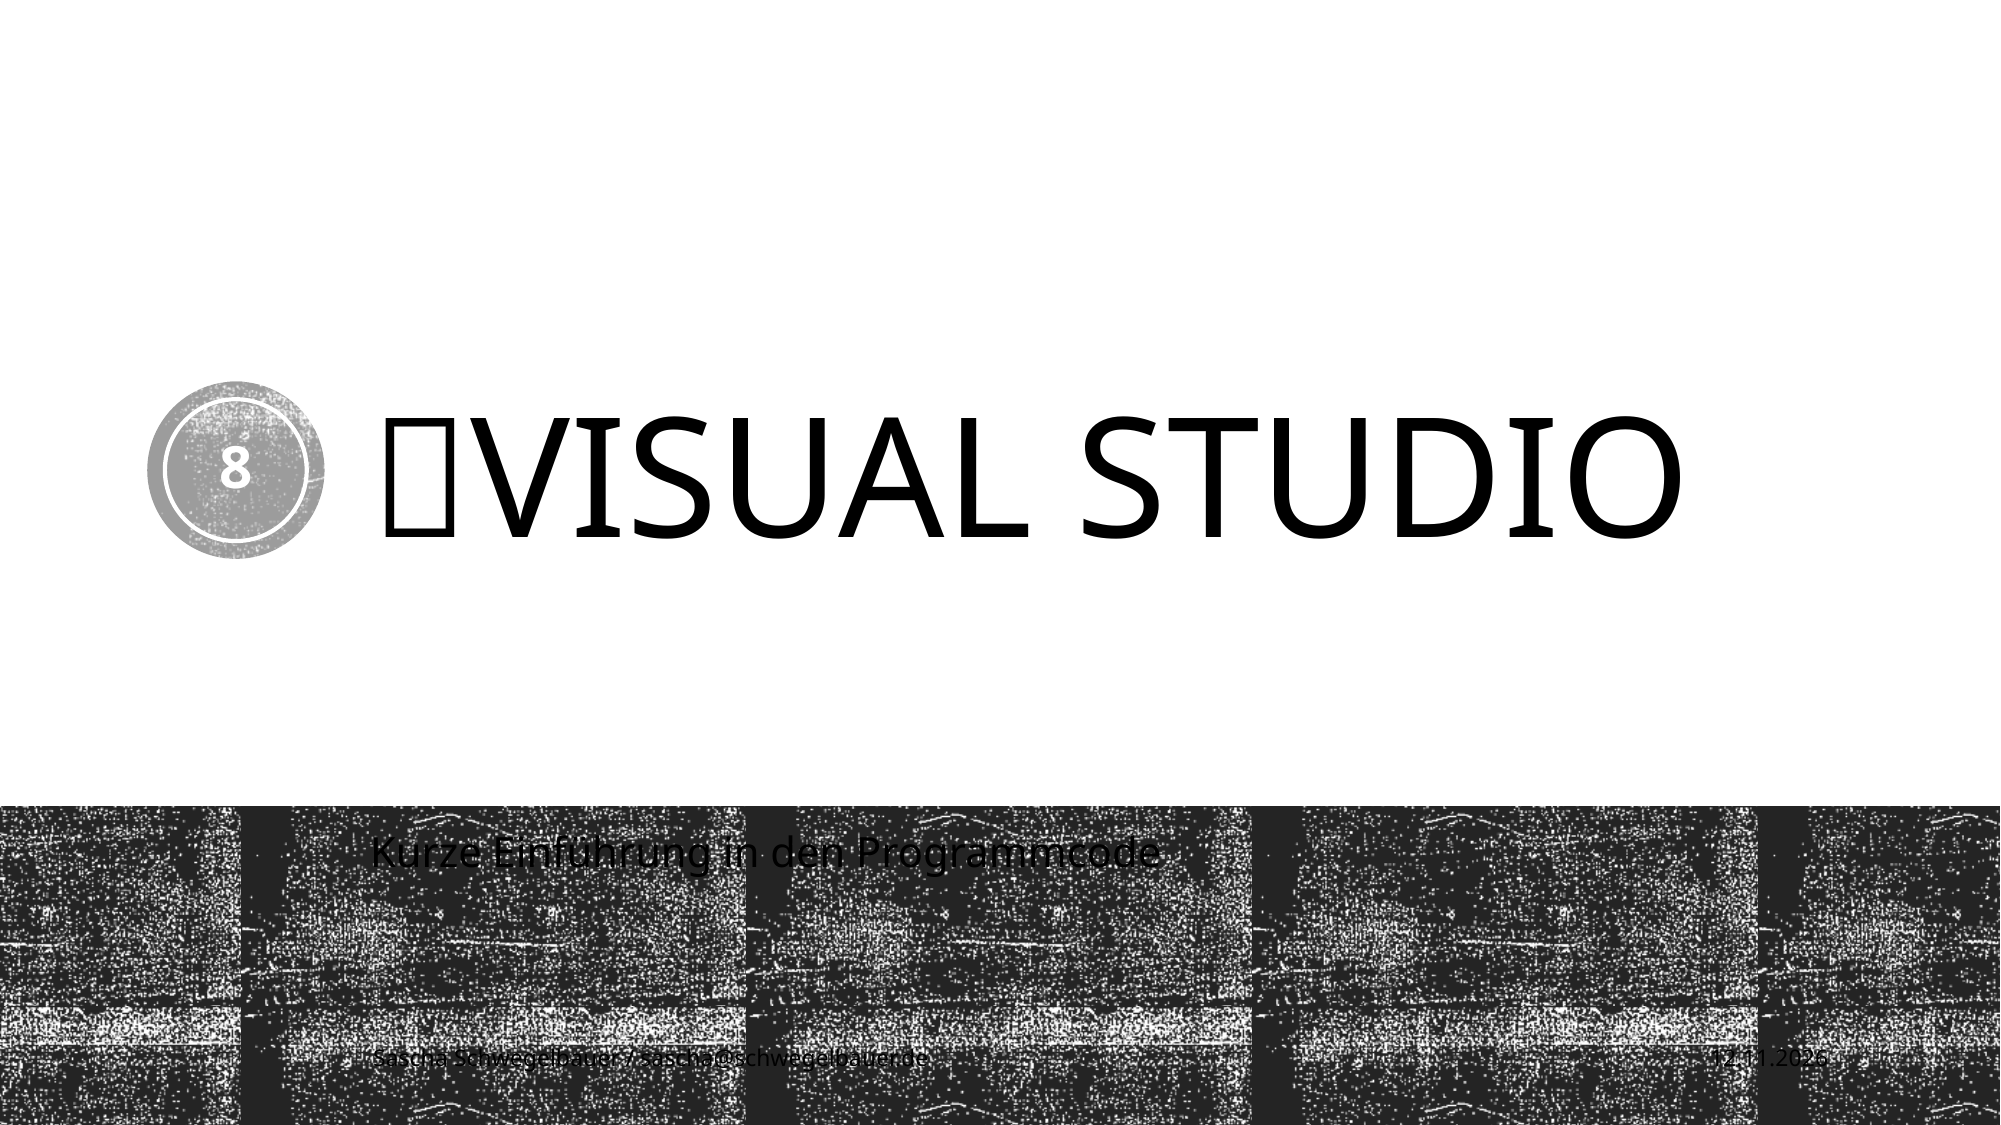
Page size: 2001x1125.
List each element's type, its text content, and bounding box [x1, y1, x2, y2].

list Kurze Einführung in den Programmcode [355, 823, 1841, 999]
footer Sascha Schwegelbauer / sascha@schwegelbauer.de [358, 1028, 1397, 1089]
slide_number 8 [138, 411, 334, 530]
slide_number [1409, 1028, 1844, 1089]
title Visual Studio [355, 201, 1878, 779]
